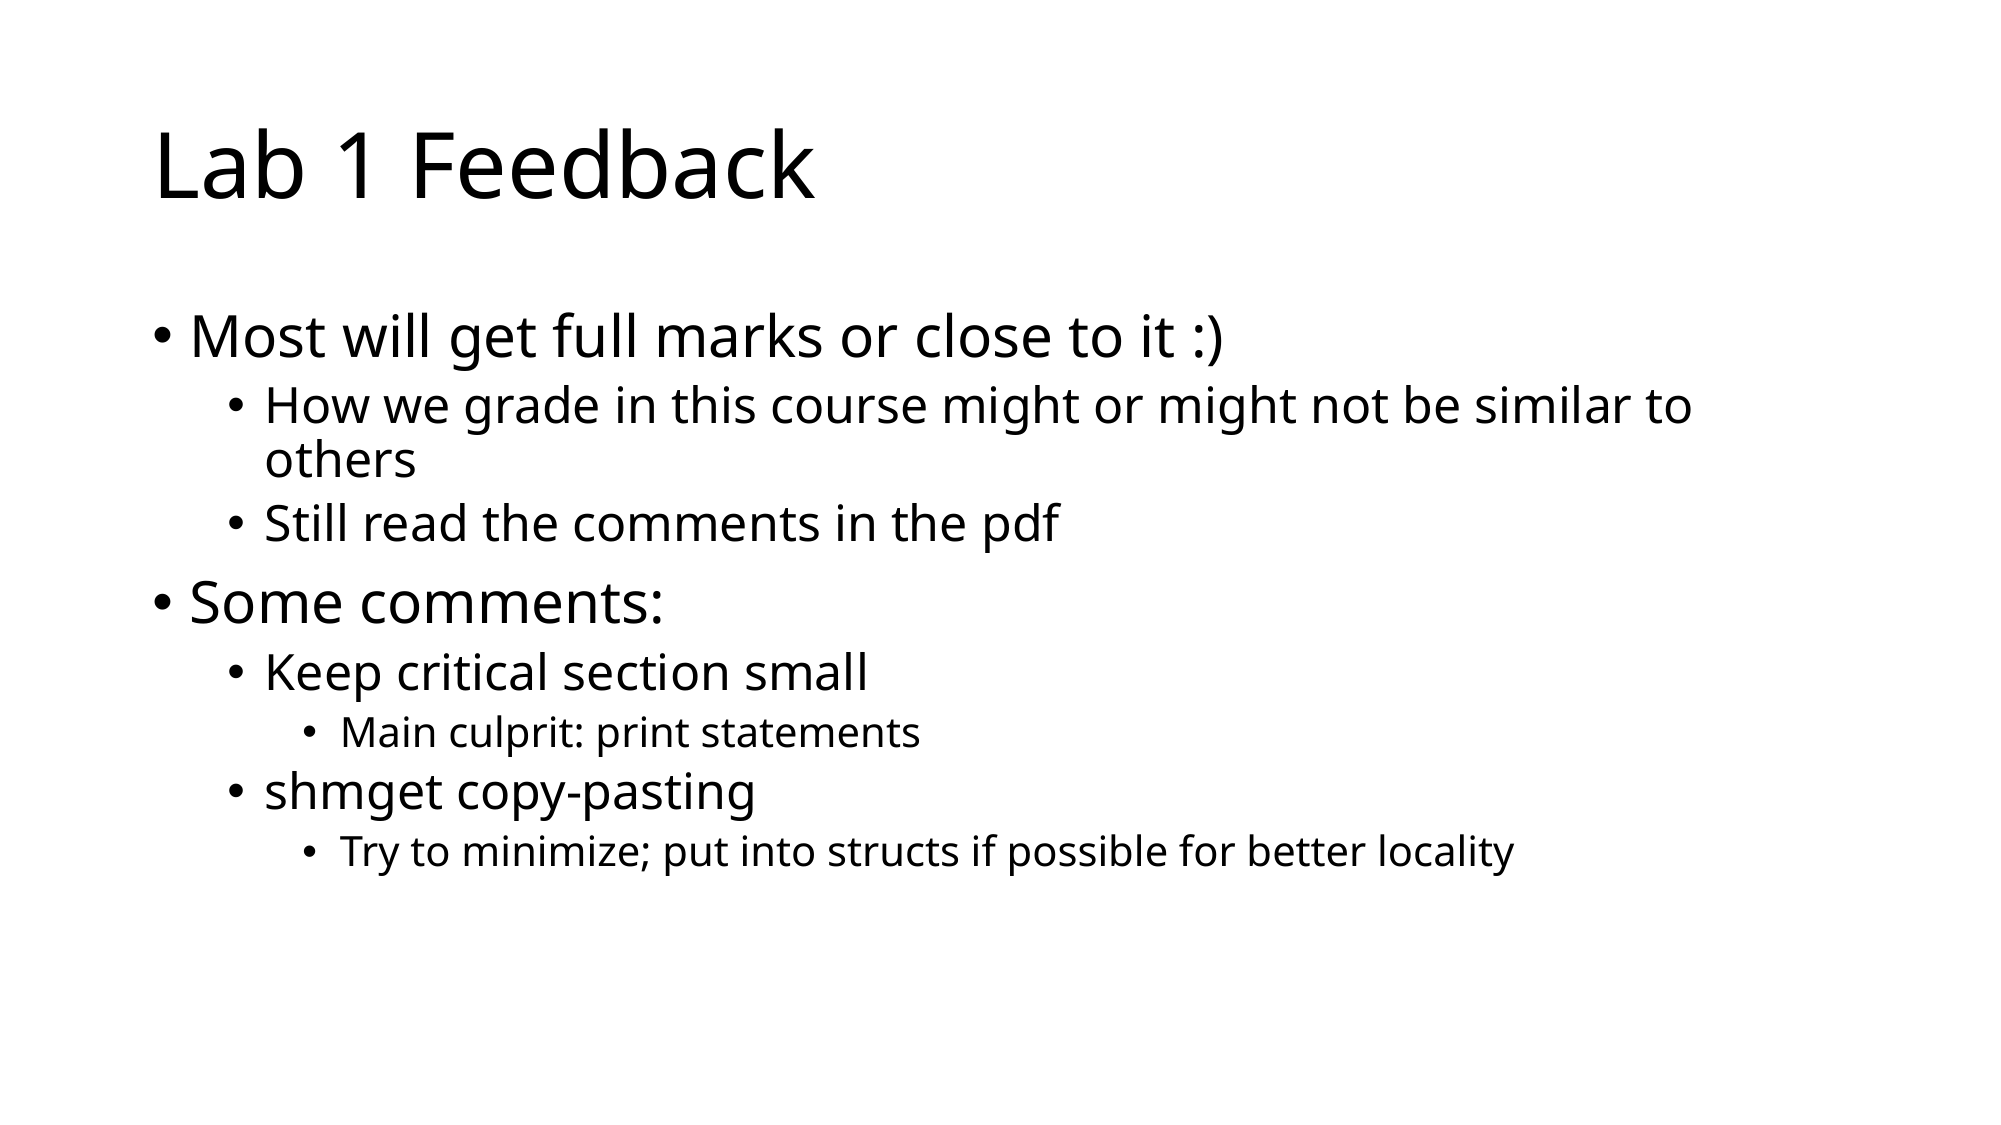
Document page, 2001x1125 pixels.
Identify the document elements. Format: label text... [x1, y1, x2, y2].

list Most will get full marks or close to it :) How we grade in this course might or might not be similar to others Still read the comments in the pdf Some comments: Keep critical section small Main culprit: print statements shmget copy-pasting Try to minimize; put into structs if possible for better locality [137, 299, 1863, 1014]
title Lab 1 Feedback [137, 59, 1863, 278]
